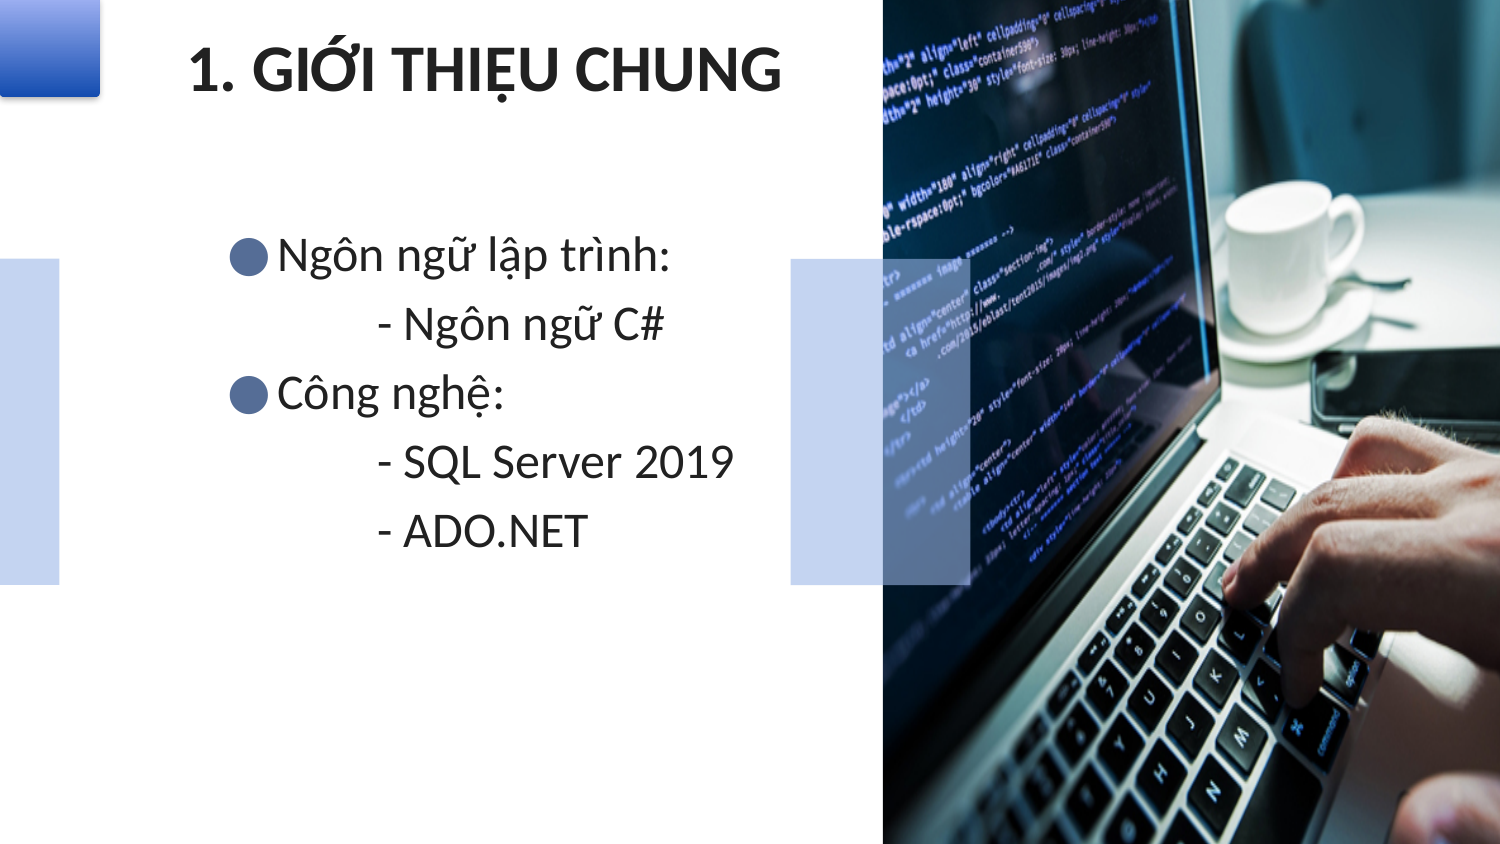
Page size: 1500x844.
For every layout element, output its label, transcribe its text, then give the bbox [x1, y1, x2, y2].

picture [882, 0, 1500, 844]
title 1. GIỚI THIỆU CHUNG [171, 9, 877, 90]
text_box [0, 0, 100, 98]
text_box [790, 258, 877, 586]
text_box [0, 258, 60, 585]
subtitle Ngôn ngữ lập trình: - Ngôn ngữ C# Công nghệ: - SQL Server 2019 - ADO.NET [112, 197, 877, 761]
